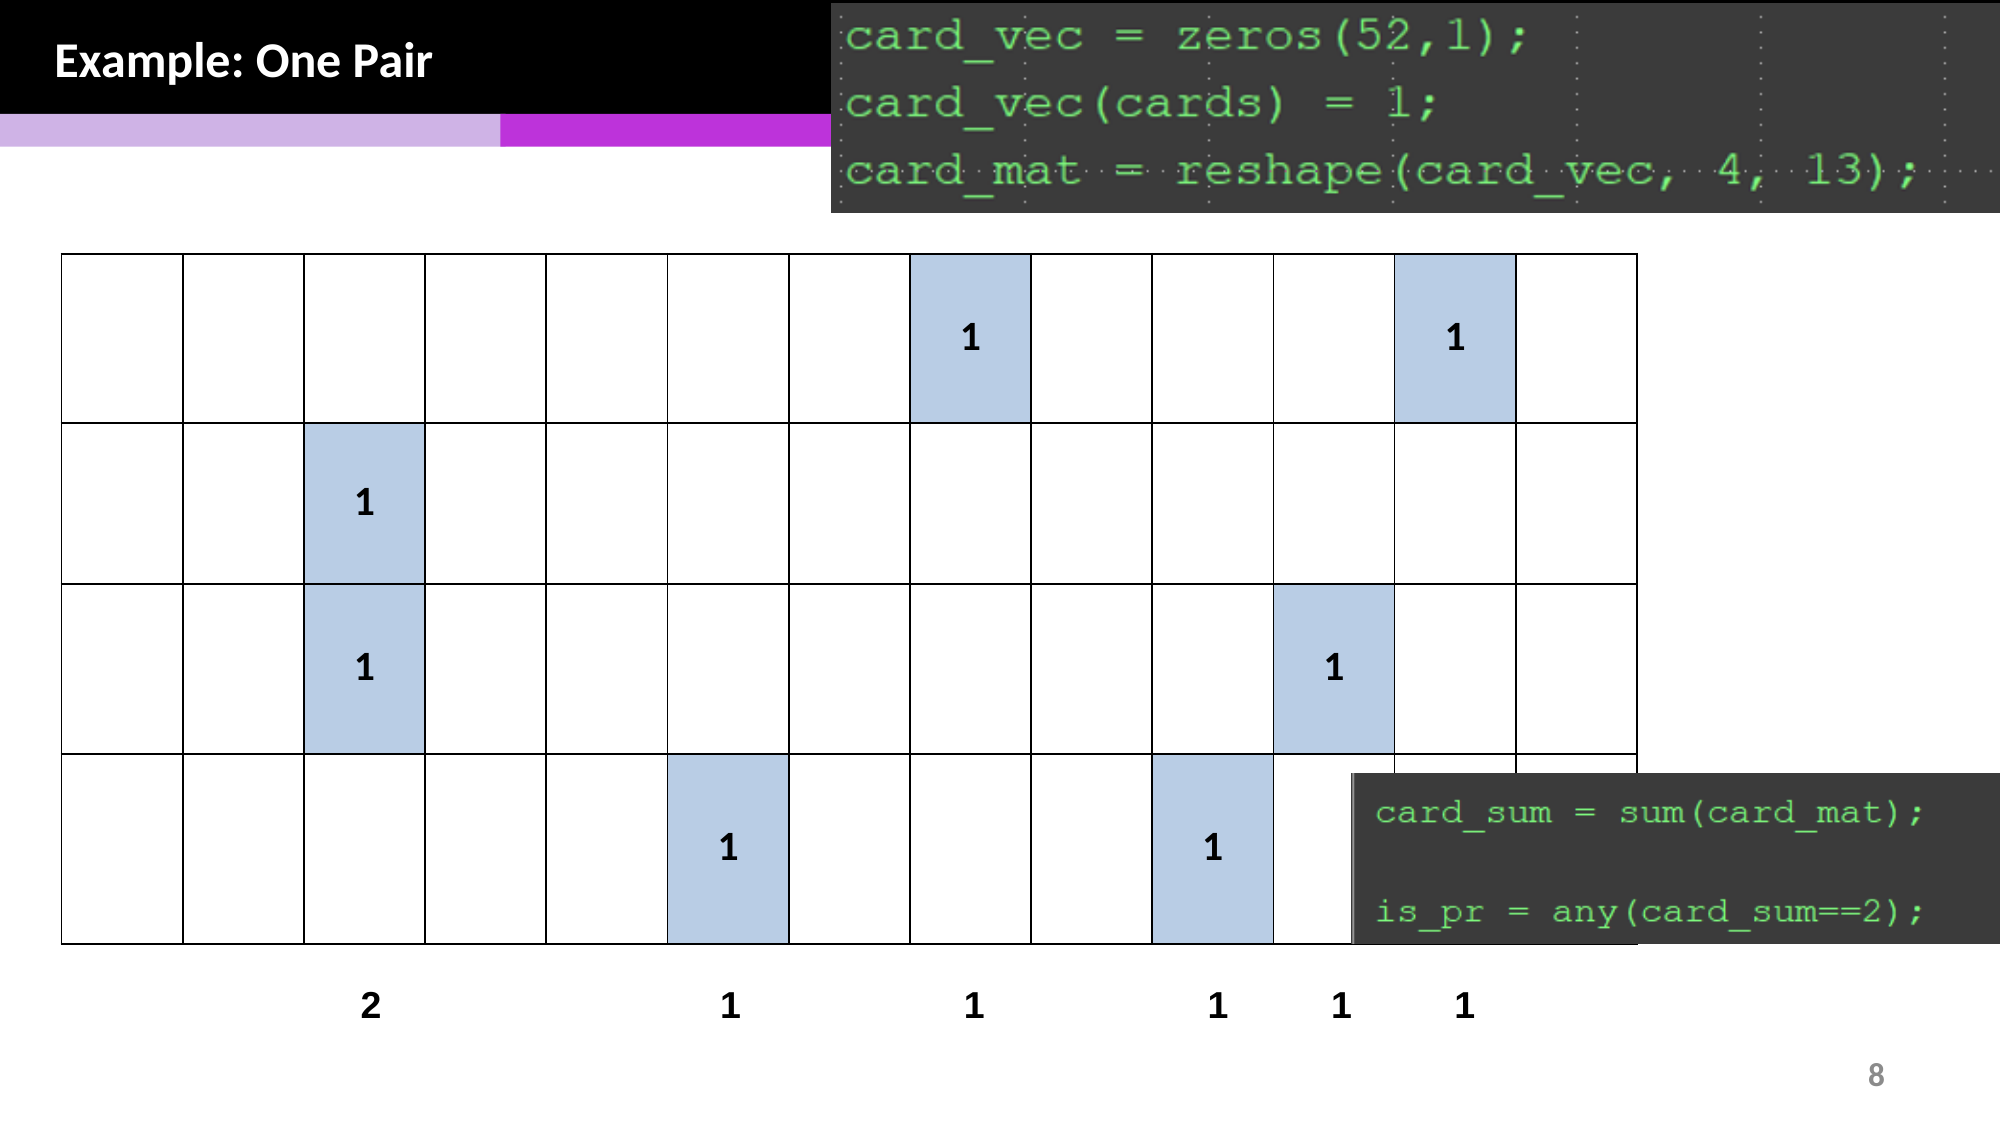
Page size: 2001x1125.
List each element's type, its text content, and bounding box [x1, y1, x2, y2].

table_cell [1153, 424, 1273, 583]
table_header [426, 255, 545, 422]
table_header [1517, 255, 1636, 422]
table_cell [1395, 585, 1515, 753]
list Example: One Pair [39, 1, 1964, 114]
table_cell [426, 424, 545, 583]
table_cell [184, 755, 303, 943]
table_cell [1274, 755, 1394, 943]
table_cell [1517, 424, 1636, 583]
table_cell [668, 585, 788, 753]
table_header [547, 255, 667, 422]
table_header 1 [911, 255, 1030, 422]
table_header 1 [1395, 255, 1515, 422]
table_cell [790, 755, 909, 943]
table_header [1274, 255, 1394, 422]
table_cell [911, 755, 1030, 943]
table_cell [547, 755, 667, 943]
table_cell [668, 424, 788, 583]
table_cell [305, 755, 424, 943]
text_box 1 [1173, 973, 1263, 1034]
table_cell [62, 755, 182, 943]
table_header [1032, 255, 1151, 422]
table_cell [426, 585, 545, 753]
text_box 1 [1296, 973, 1386, 1034]
table_cell [184, 424, 303, 583]
table_cell [790, 585, 909, 753]
table_cell [1032, 424, 1151, 583]
table_header [62, 255, 182, 422]
table_cell [1274, 424, 1394, 583]
table_cell [1153, 585, 1273, 753]
table_header [790, 255, 909, 422]
table_cell [426, 755, 545, 943]
table_cell [1395, 755, 1515, 771]
text_box 1 [685, 973, 775, 1034]
table_cell 1 [668, 755, 788, 943]
picture [1350, 773, 2000, 944]
table_cell [1395, 424, 1515, 583]
table_cell 1 [305, 585, 424, 753]
table_cell [790, 424, 909, 583]
text_box 1 [1420, 973, 1510, 1034]
table_header [305, 255, 424, 422]
text_box 1 [929, 973, 1019, 1034]
table_cell [62, 424, 182, 583]
text_box 2 [326, 973, 416, 1034]
table_header [1153, 255, 1273, 422]
table_header [668, 255, 788, 422]
picture [830, 3, 2000, 213]
table_cell [547, 585, 667, 753]
table_cell [1517, 585, 1636, 753]
table_cell [911, 585, 1030, 753]
table_cell [1032, 755, 1151, 943]
table_cell [911, 424, 1030, 583]
table_cell [547, 424, 667, 583]
table_cell 1 [305, 424, 424, 583]
table_cell 1 [1274, 585, 1394, 753]
table_cell [62, 585, 182, 753]
table_header [184, 255, 303, 422]
table_cell 1 [1153, 755, 1273, 943]
table_cell [1032, 585, 1151, 753]
table_cell [184, 585, 303, 753]
table_cell [1517, 755, 1636, 771]
